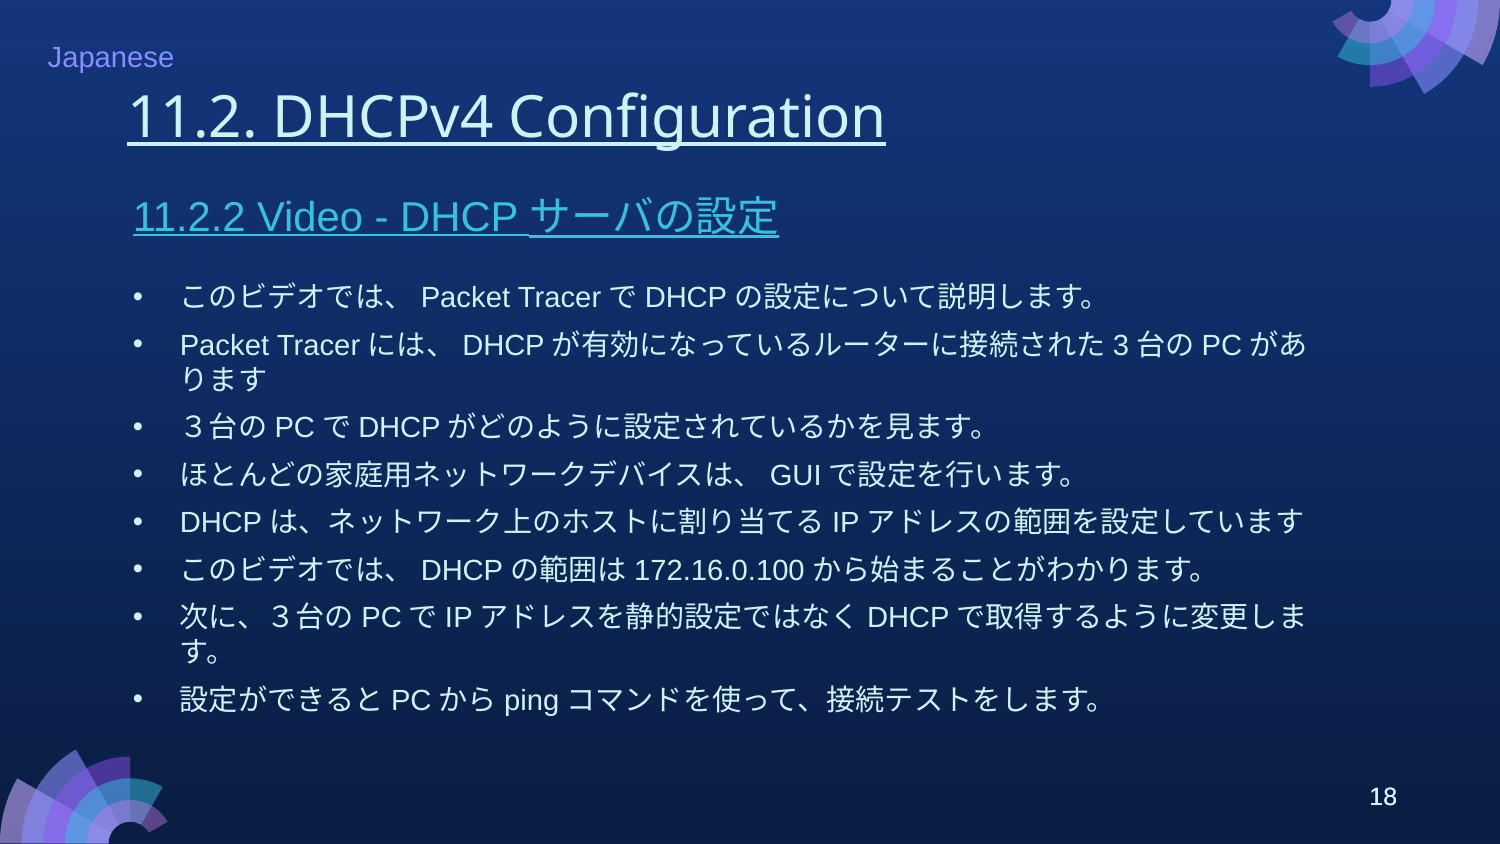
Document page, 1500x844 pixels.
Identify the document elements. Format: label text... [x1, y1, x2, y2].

title 11.2. DHCPv4 Configuration [112, 64, 1460, 149]
text_box 11.2.2 Video - DHCP サーバの設定 [118, 182, 1439, 258]
text_box このビデオでは、Packet TracerでDHCPの設定について説明します。 Packet Tracerには、DHCPが有効になっているルーターに接続された3台のPCがあります ３台のPCでDHCPがどのように設定されているかを見ます。 ほとんどの家庭用ネットワークデバイスは、GUIで設定を行います。 DHCPは、ネットワーク上のホストに割り当てるIPアドレスの範囲を設定しています このビデオでは、DHCPの範囲は172.16.0.100から始まることがわかります。 次に、３台のPCでIPアドレスを静的設定ではなくDHCPで取得するように変更します。 設定ができるとPCからpingコマンドを使って、接続テストをします。 [118, 271, 1349, 724]
